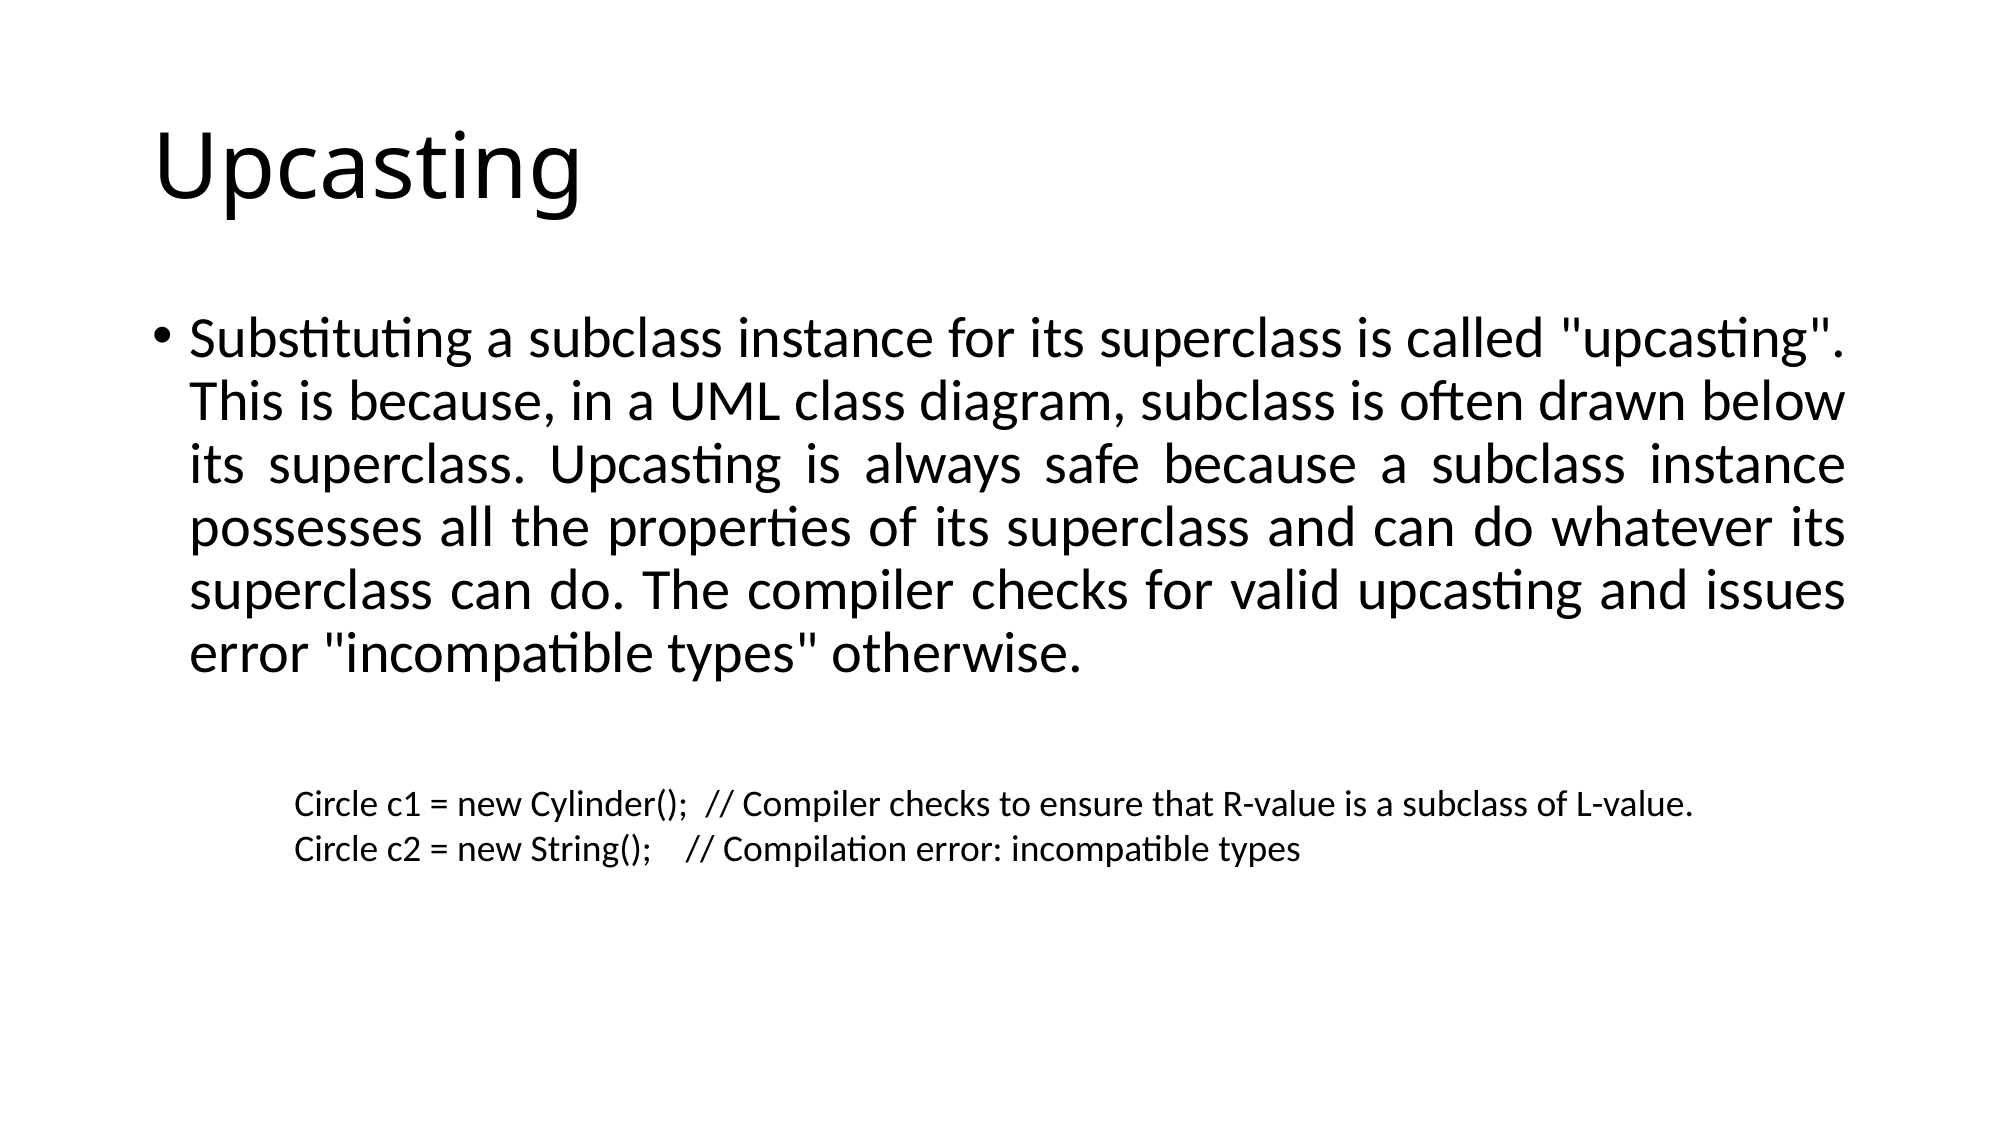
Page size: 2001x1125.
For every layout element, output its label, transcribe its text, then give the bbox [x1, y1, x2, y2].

text_box Circle c1 = new Cylinder(); // Compiler checks to ensure that R-value is a subclass of L-value. Circle c2 = new String(); // Compilation error: incompatible types [279, 771, 1721, 877]
list Substituting a subclass instance for its superclass is called "upcasting". This is because, in a UML class diagram, subclass is often drawn below its superclass. Upcasting is always safe because a subclass instance possesses all the properties of its superclass and can do whatever its superclass can do. The compiler checks for valid upcasting and issues error "incompatible types" otherwise. [137, 299, 1863, 1014]
title Upcasting [137, 59, 1863, 278]
